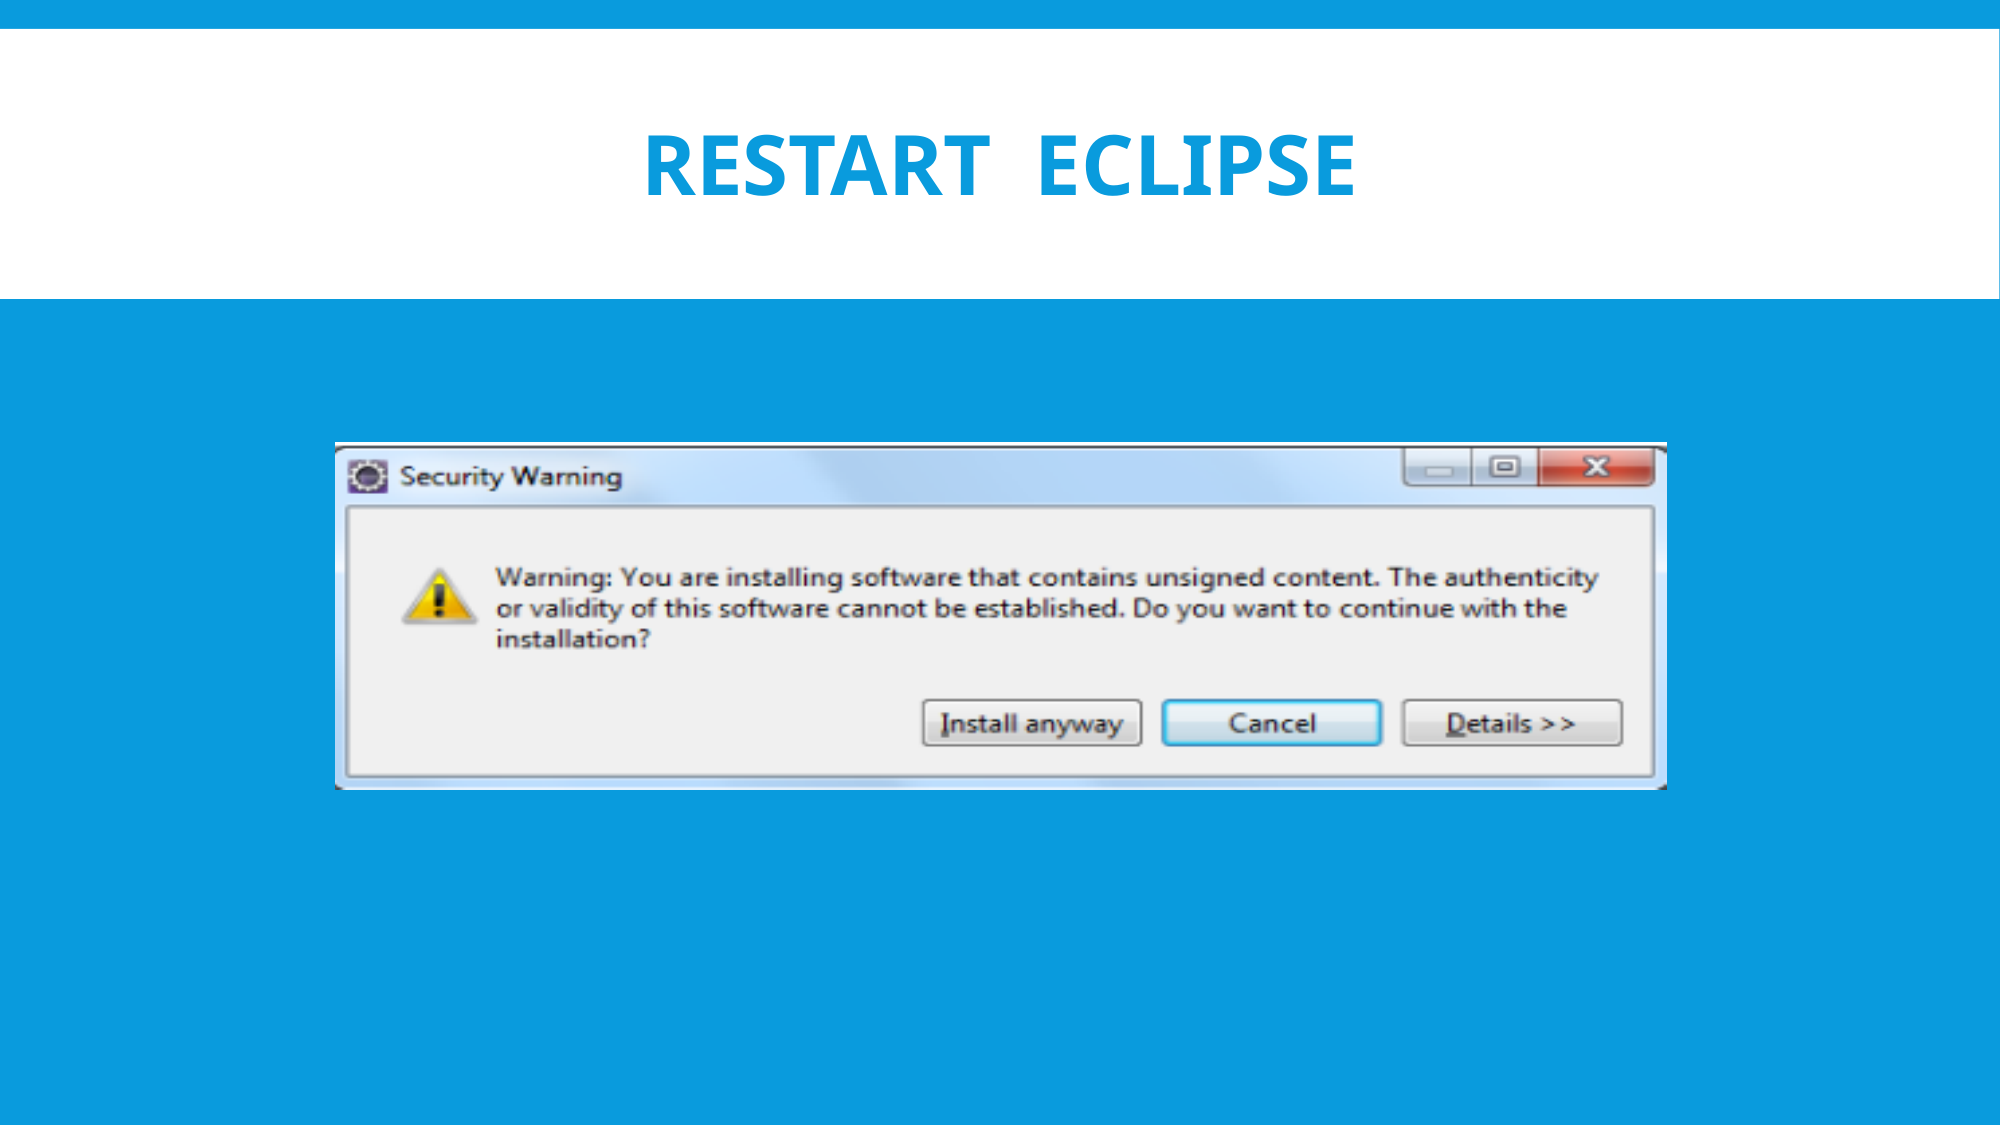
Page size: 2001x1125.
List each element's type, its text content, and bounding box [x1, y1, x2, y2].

picture [336, 443, 1666, 789]
title Restart Eclipse [197, 46, 1803, 295]
